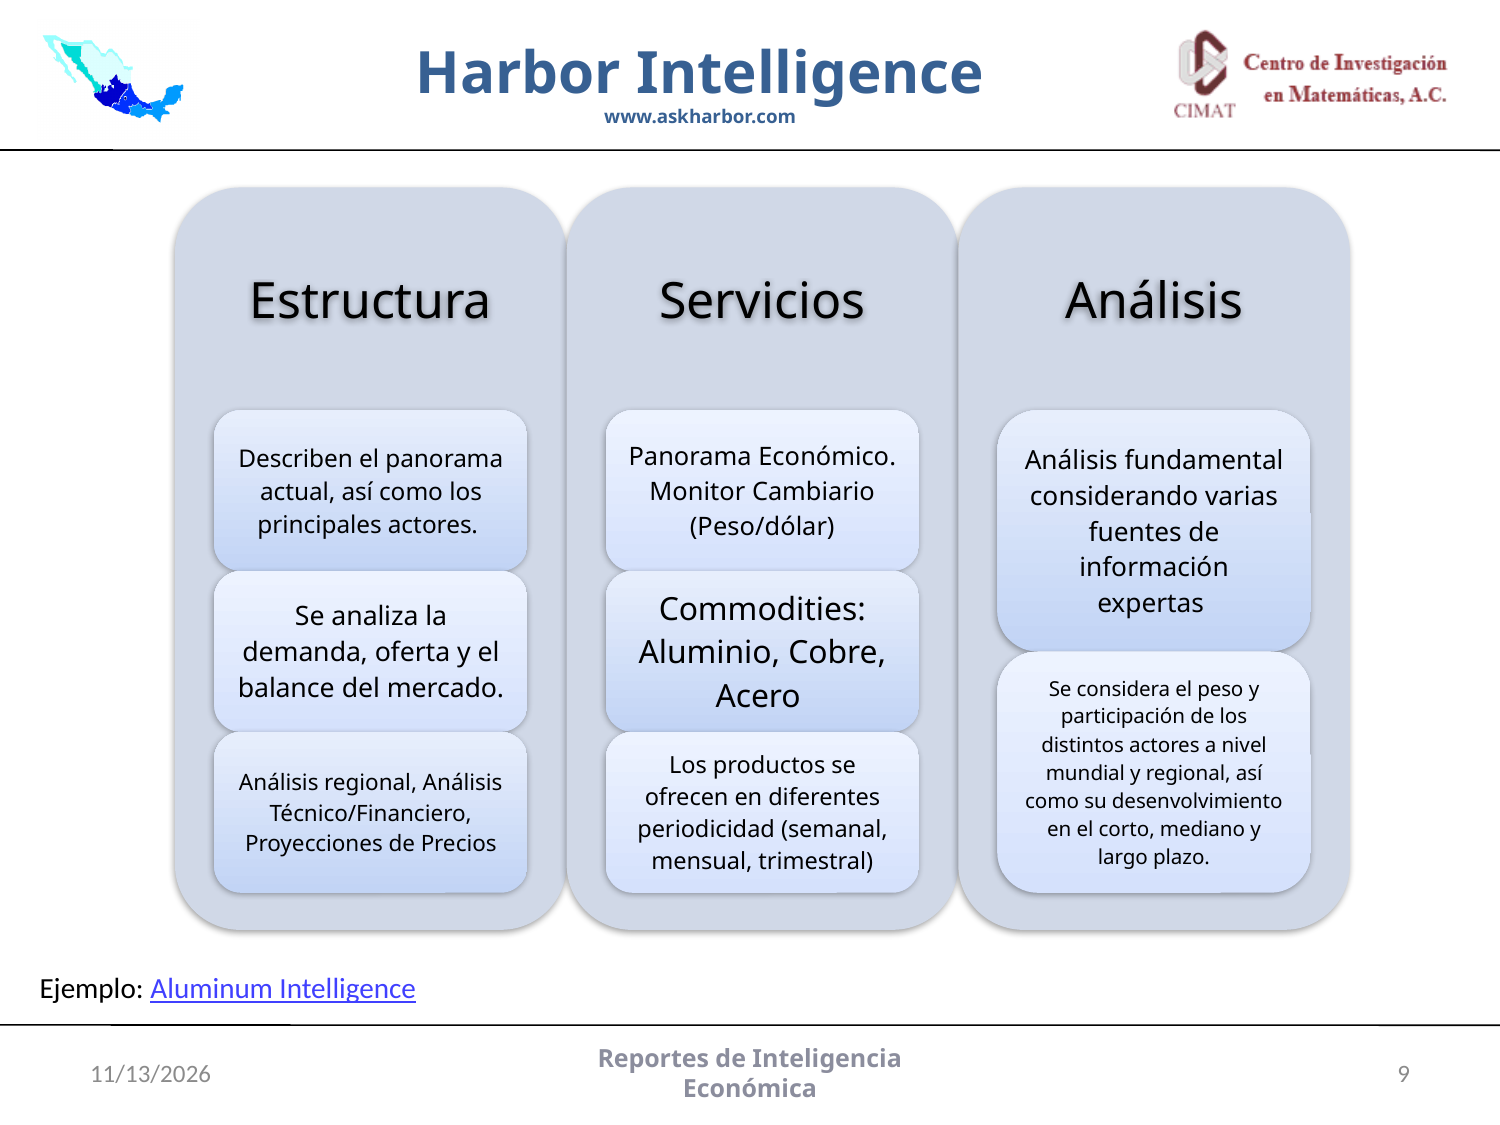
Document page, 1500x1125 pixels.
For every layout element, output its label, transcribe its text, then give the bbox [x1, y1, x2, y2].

picture [37, 19, 200, 142]
picture [1137, 24, 1454, 121]
slide_number 9 [1074, 1042, 1425, 1103]
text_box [174, 187, 1351, 931]
footer Reportes de Inteligencia Económica [512, 1042, 988, 1103]
text_box Ejemplo: Aluminum Intelligence [24, 962, 1238, 1013]
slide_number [75, 1042, 425, 1103]
text_box Harbor Intelligence www.askharbor.com [324, 37, 1075, 125]
